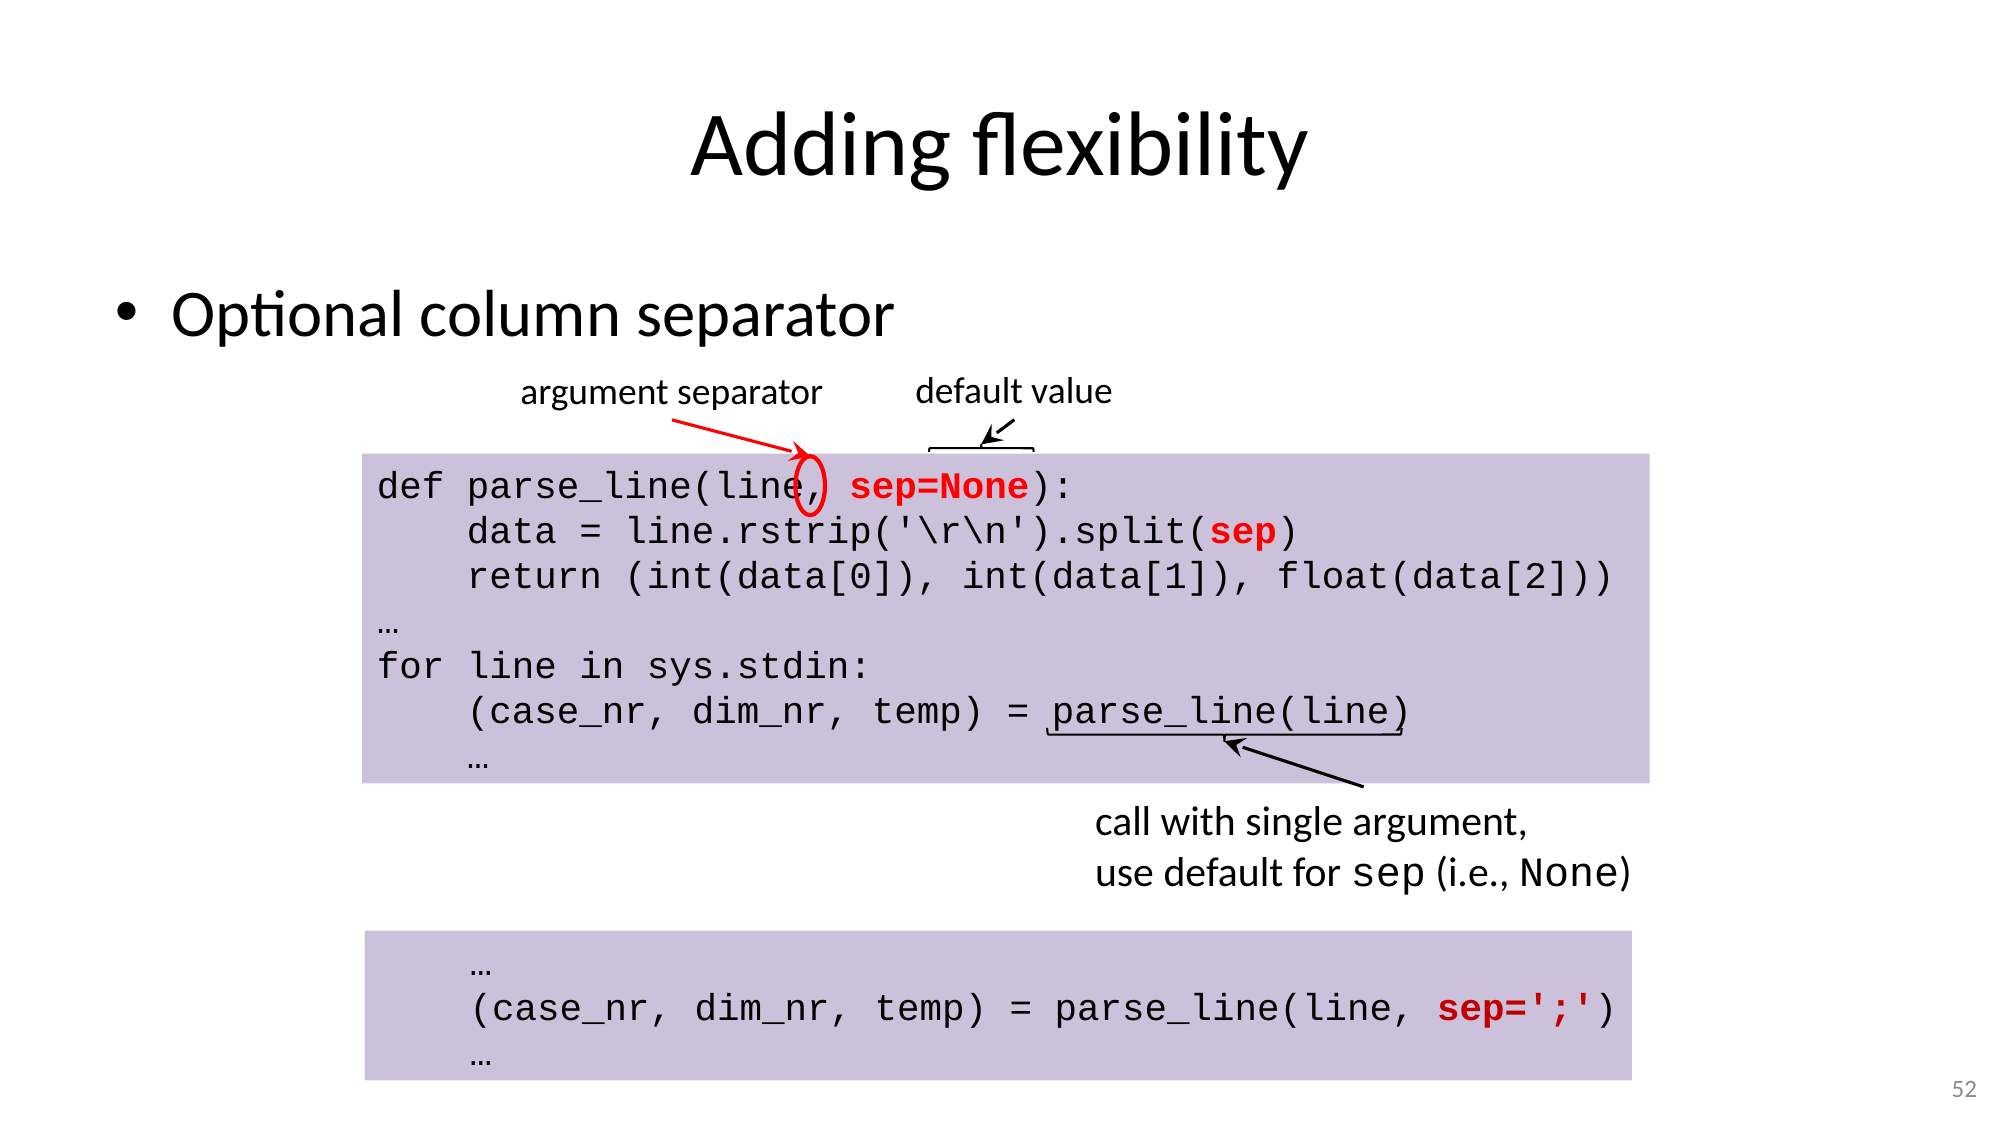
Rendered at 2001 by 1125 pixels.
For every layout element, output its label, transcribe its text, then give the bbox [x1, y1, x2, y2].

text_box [1046, 727, 1650, 904]
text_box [899, 358, 1130, 453]
list Optional column separator [99, 262, 1900, 1005]
title Adding flexibility [99, 45, 1900, 233]
text_box … (case_nr, dim_nr, temp) = parse_line(line, sep=';') … [364, 930, 1632, 1081]
text_box def parse_line(line, sep=None): data = line.rstrip('\r\n').split(sep) return (int(data[0]), int(data[1]), float(data[2])) … for line in sys.stdin: (case_nr, dim_nr, temp) = parse_line(line) … [362, 453, 1650, 784]
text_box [503, 359, 841, 516]
slide_number 52 [1525, 1057, 1993, 1118]
